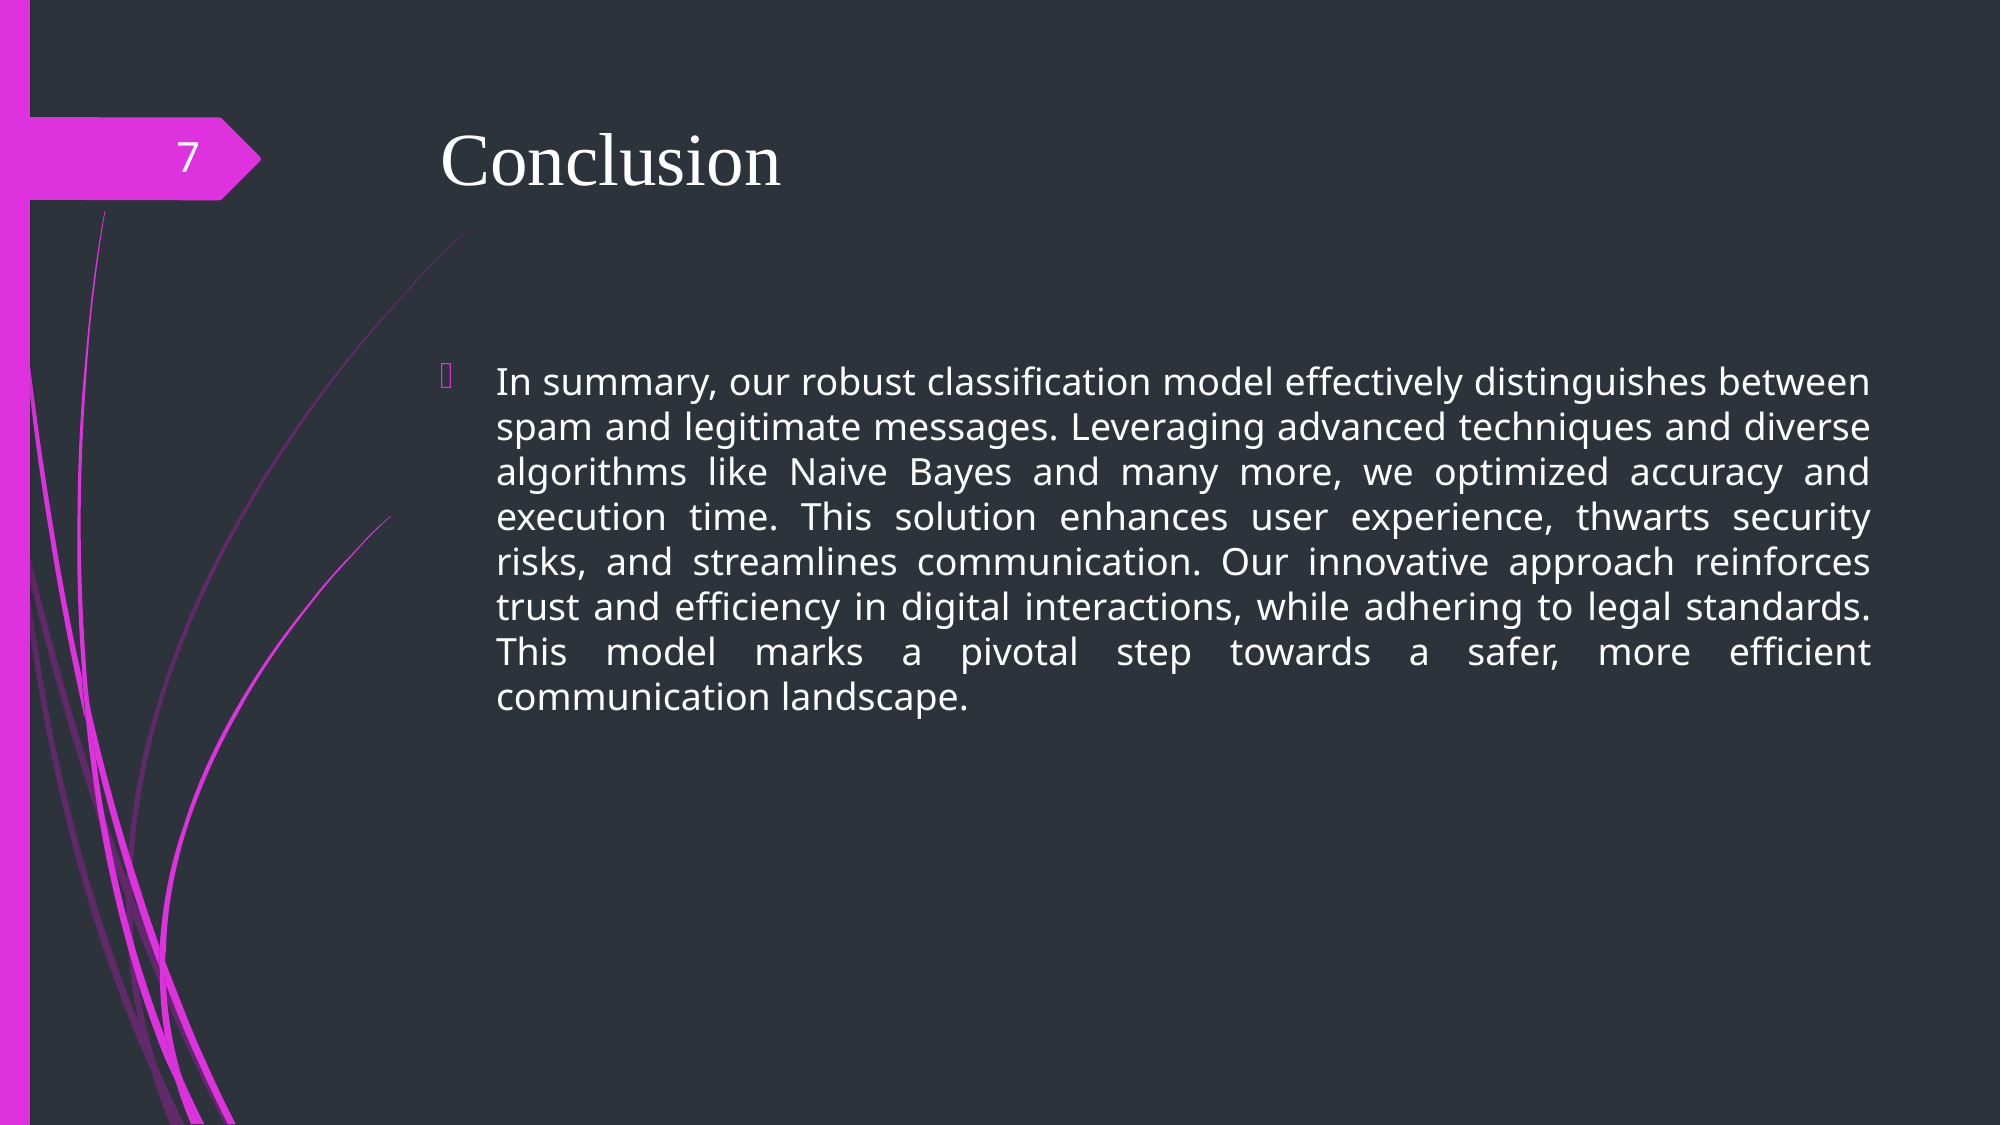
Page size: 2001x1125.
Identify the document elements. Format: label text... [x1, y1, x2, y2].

slide_number 7 [87, 129, 216, 190]
title Conclusion [425, 102, 1888, 313]
list In summary, our robust classification model effectively distinguishes between spam and legitimate messages. Leveraging advanced techniques and diverse algorithms like Naive Bayes and many more, we optimized accuracy and execution time. This solution enhances user experience, thwarts security risks, and streamlines communication. Our innovative approach reinforces trust and efficiency in digital interactions, while adhering to legal standards. This model marks a pivotal step towards a safer, more efficient communication landscape. [424, 350, 1888, 970]
